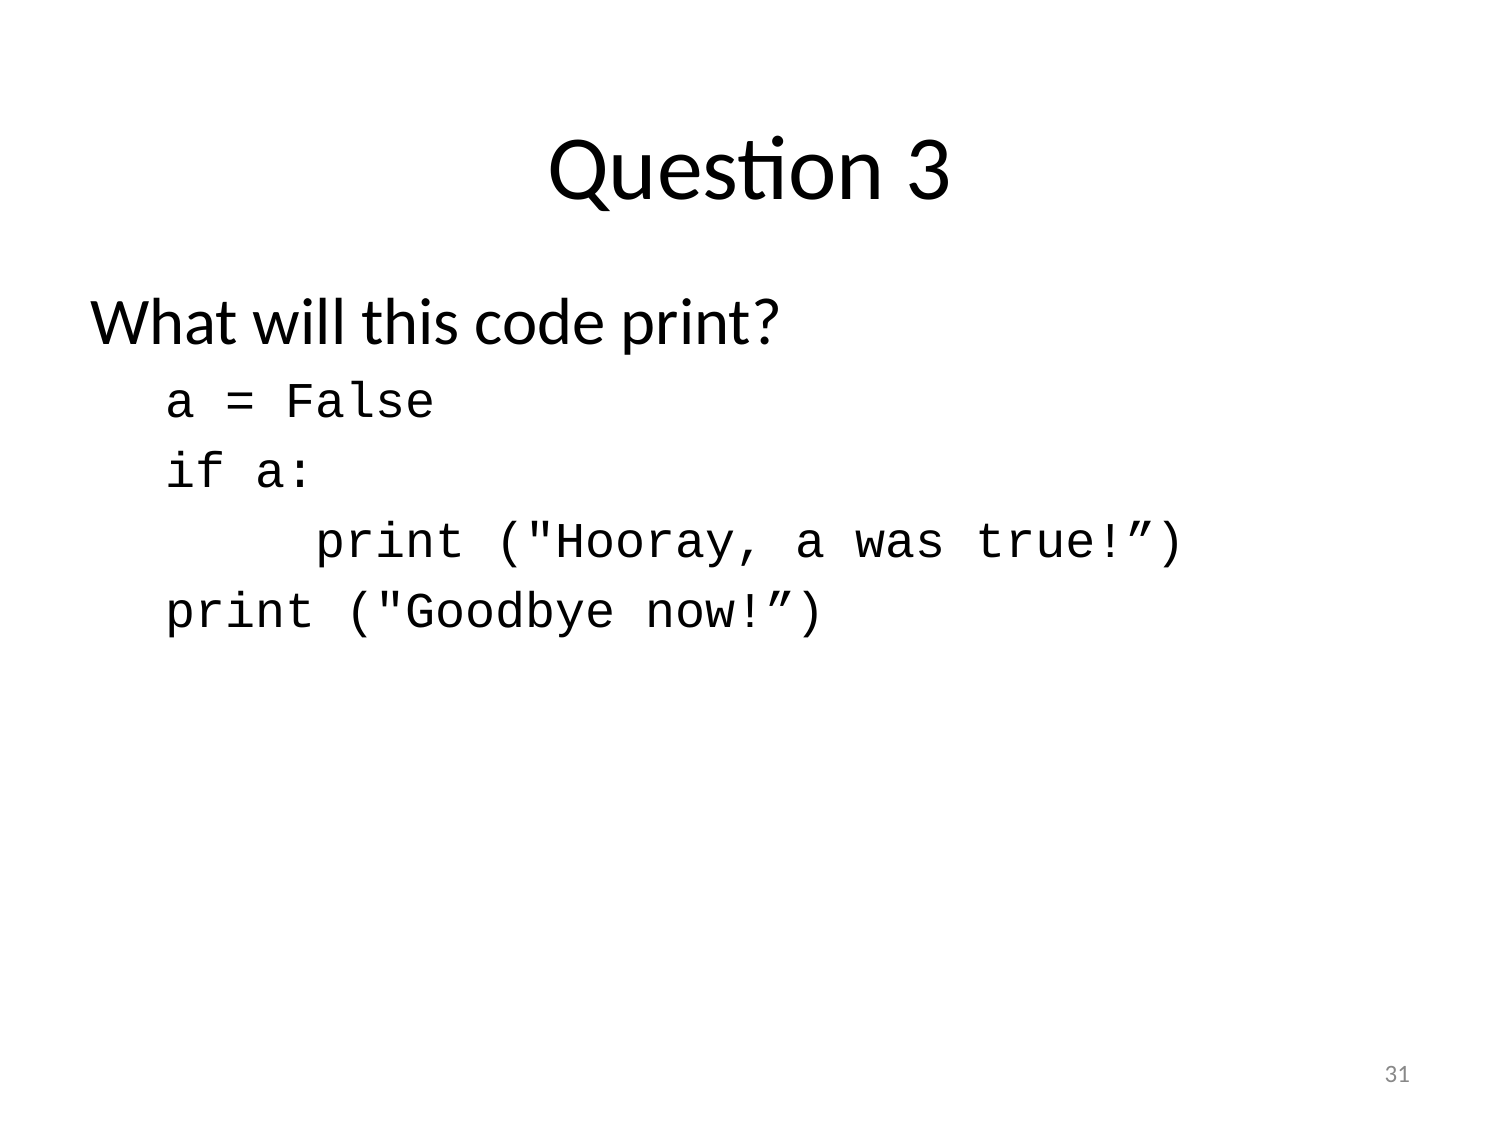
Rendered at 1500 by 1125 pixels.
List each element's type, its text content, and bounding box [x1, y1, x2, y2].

title Question 3 [75, 45, 1425, 233]
list What will this code print? a = False if a: print ("Hooray, a was true!”) print ("Goodbye now!”) [75, 262, 1425, 1005]
slide_number ‹#› [1074, 1042, 1425, 1103]
